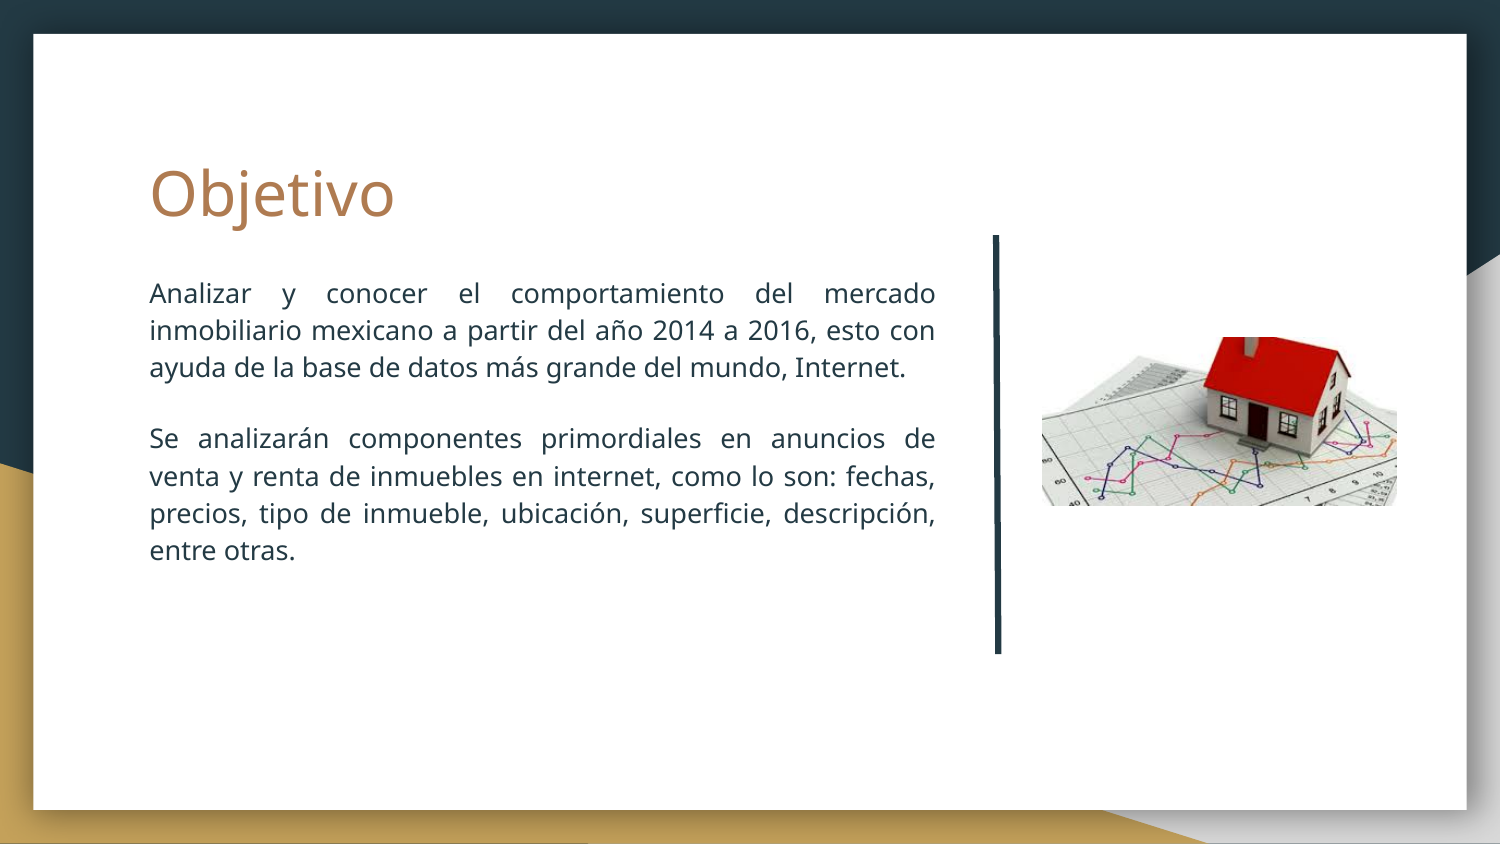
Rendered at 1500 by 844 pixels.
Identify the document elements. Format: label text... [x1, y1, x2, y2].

title Objetivo [134, 138, 1366, 296]
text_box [995, 234, 999, 655]
picture [1042, 336, 1397, 506]
list Analizar y conocer el comportamiento del mercado inmobiliario mexicano a partir del año 2014 a 2016, esto con ayuda de la base de datos más grande del mundo, Internet. Se analizarán componentes primordiales en anuncios de venta y renta de inmuebles en internet, como lo son: fechas, precios, tipo de inmueble, ubicación, superficie, descripción, entre otras. [134, 256, 951, 658]
